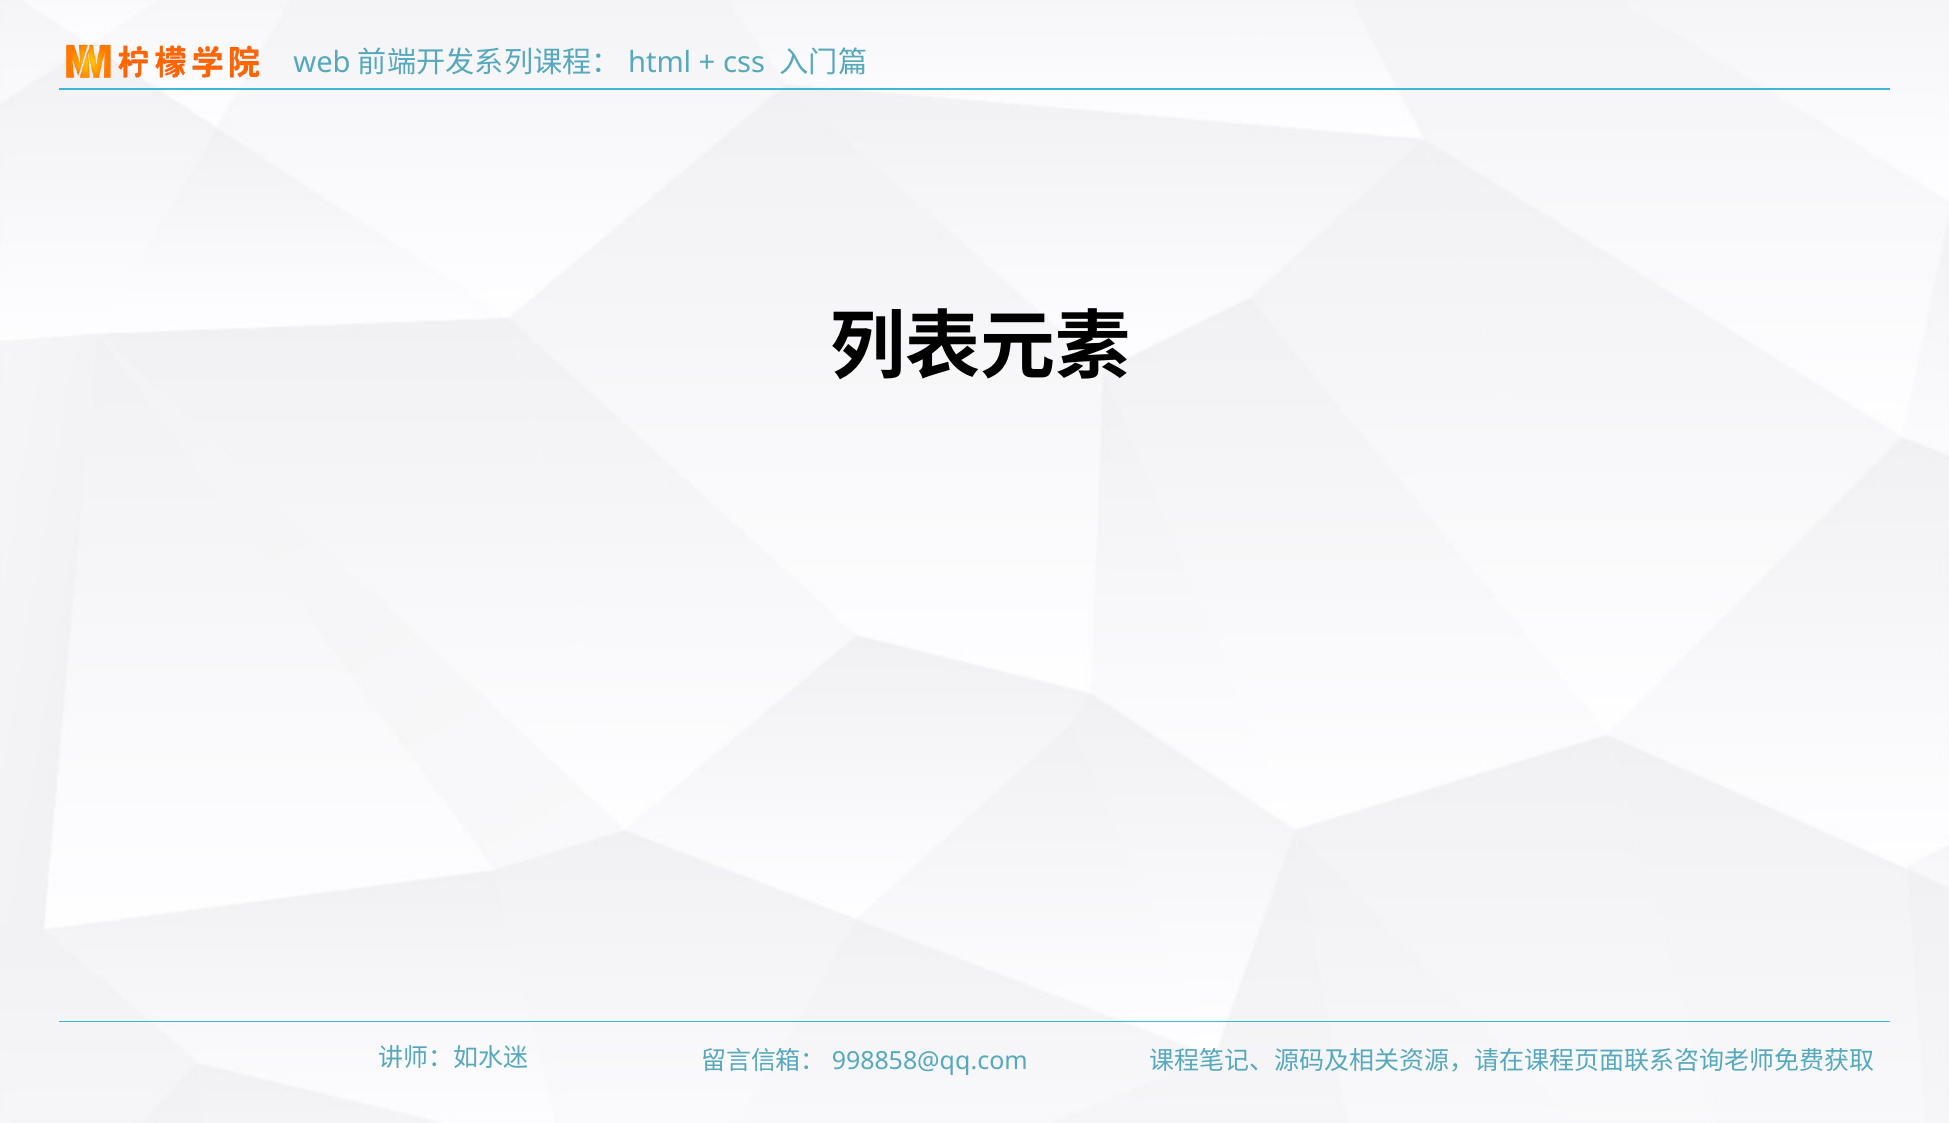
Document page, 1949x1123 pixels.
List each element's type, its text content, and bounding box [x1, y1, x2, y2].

text_box 列表元素 [64, 289, 1896, 395]
picture [0, 0, 1949, 1123]
